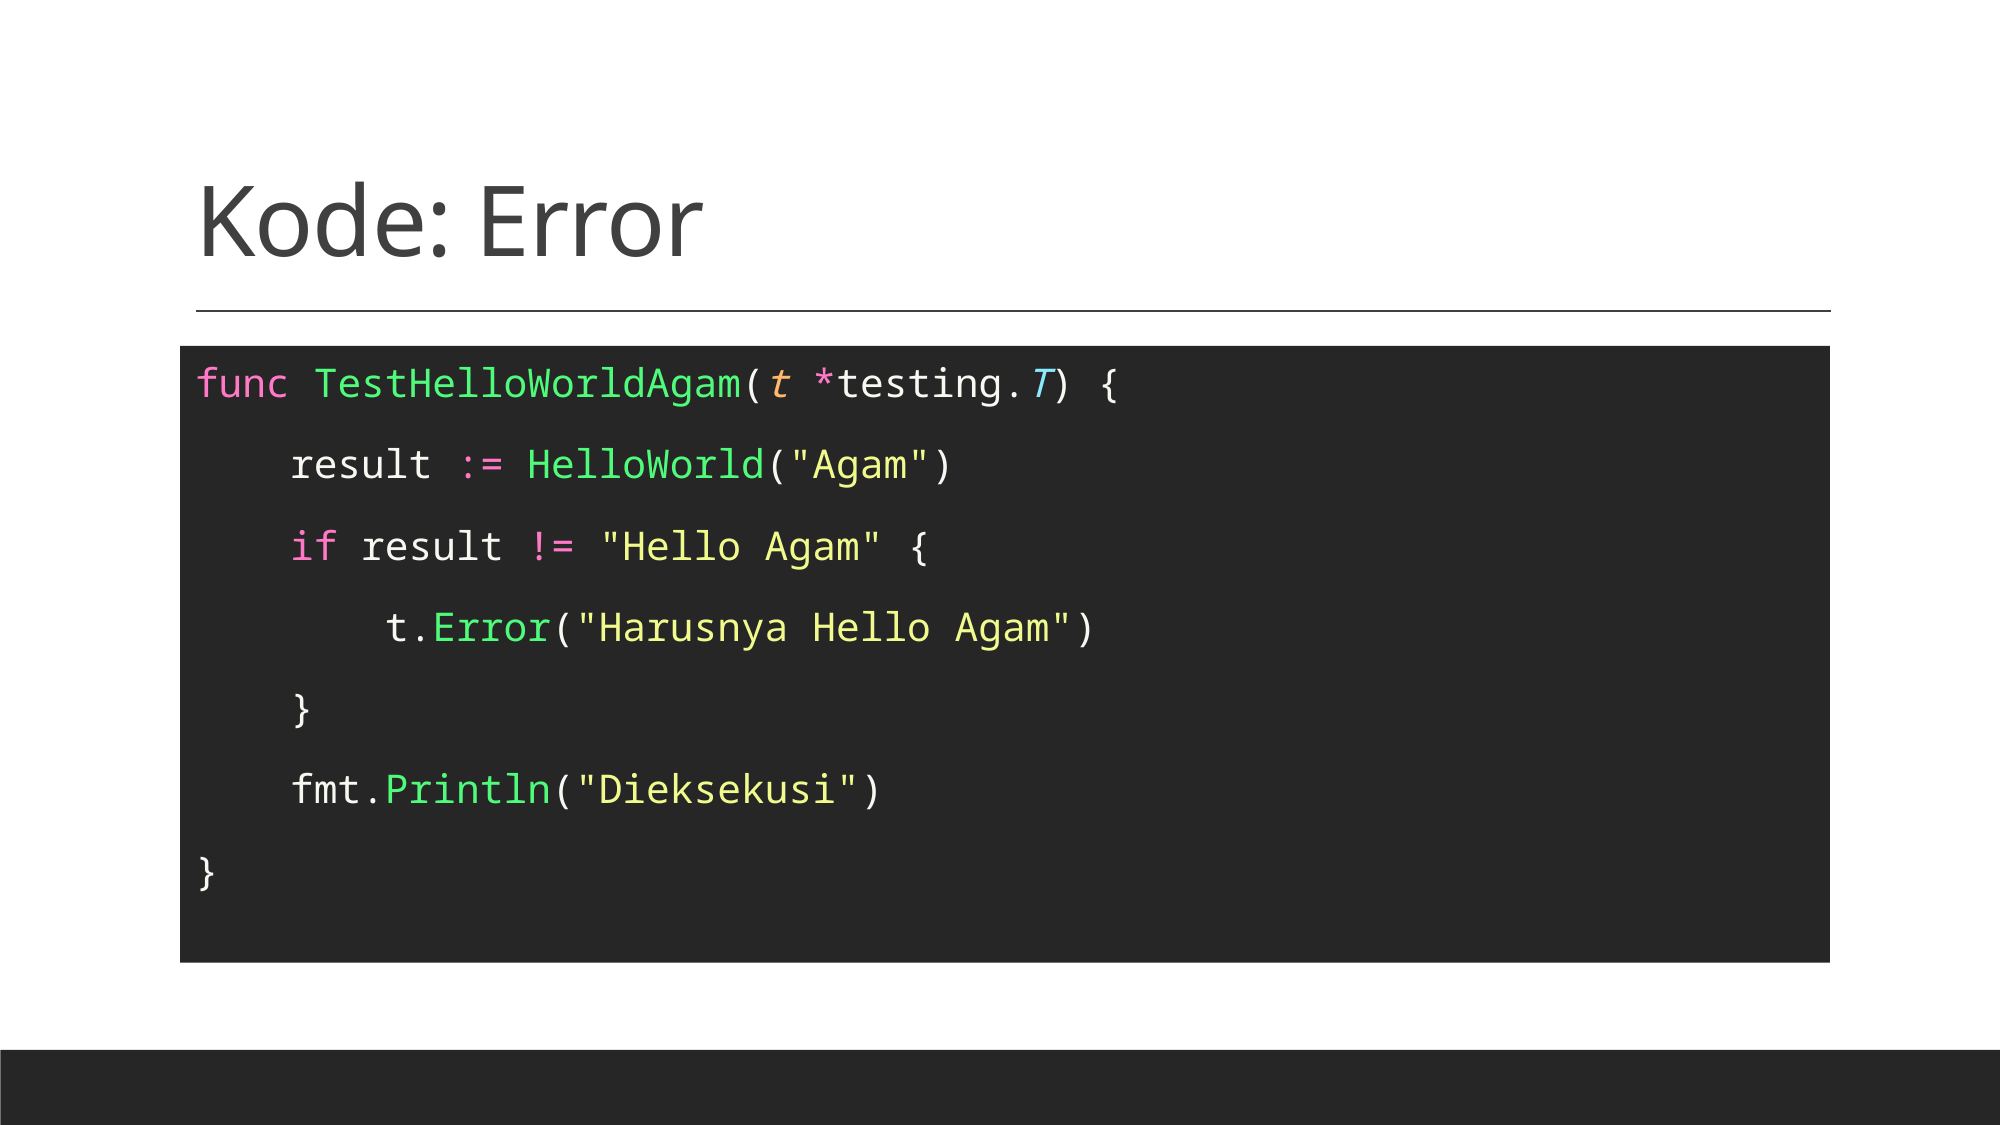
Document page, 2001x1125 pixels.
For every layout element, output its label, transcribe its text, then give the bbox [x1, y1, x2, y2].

list func TestHelloWorldAgam(t *testing.T) { result := HelloWorld("Agam") if result != "Hello Agam" { t.Error("Harusnya Hello Agam") } fmt.Println("Dieksekusi") } [180, 345, 1830, 963]
title Kode: Error [180, 47, 1830, 285]
